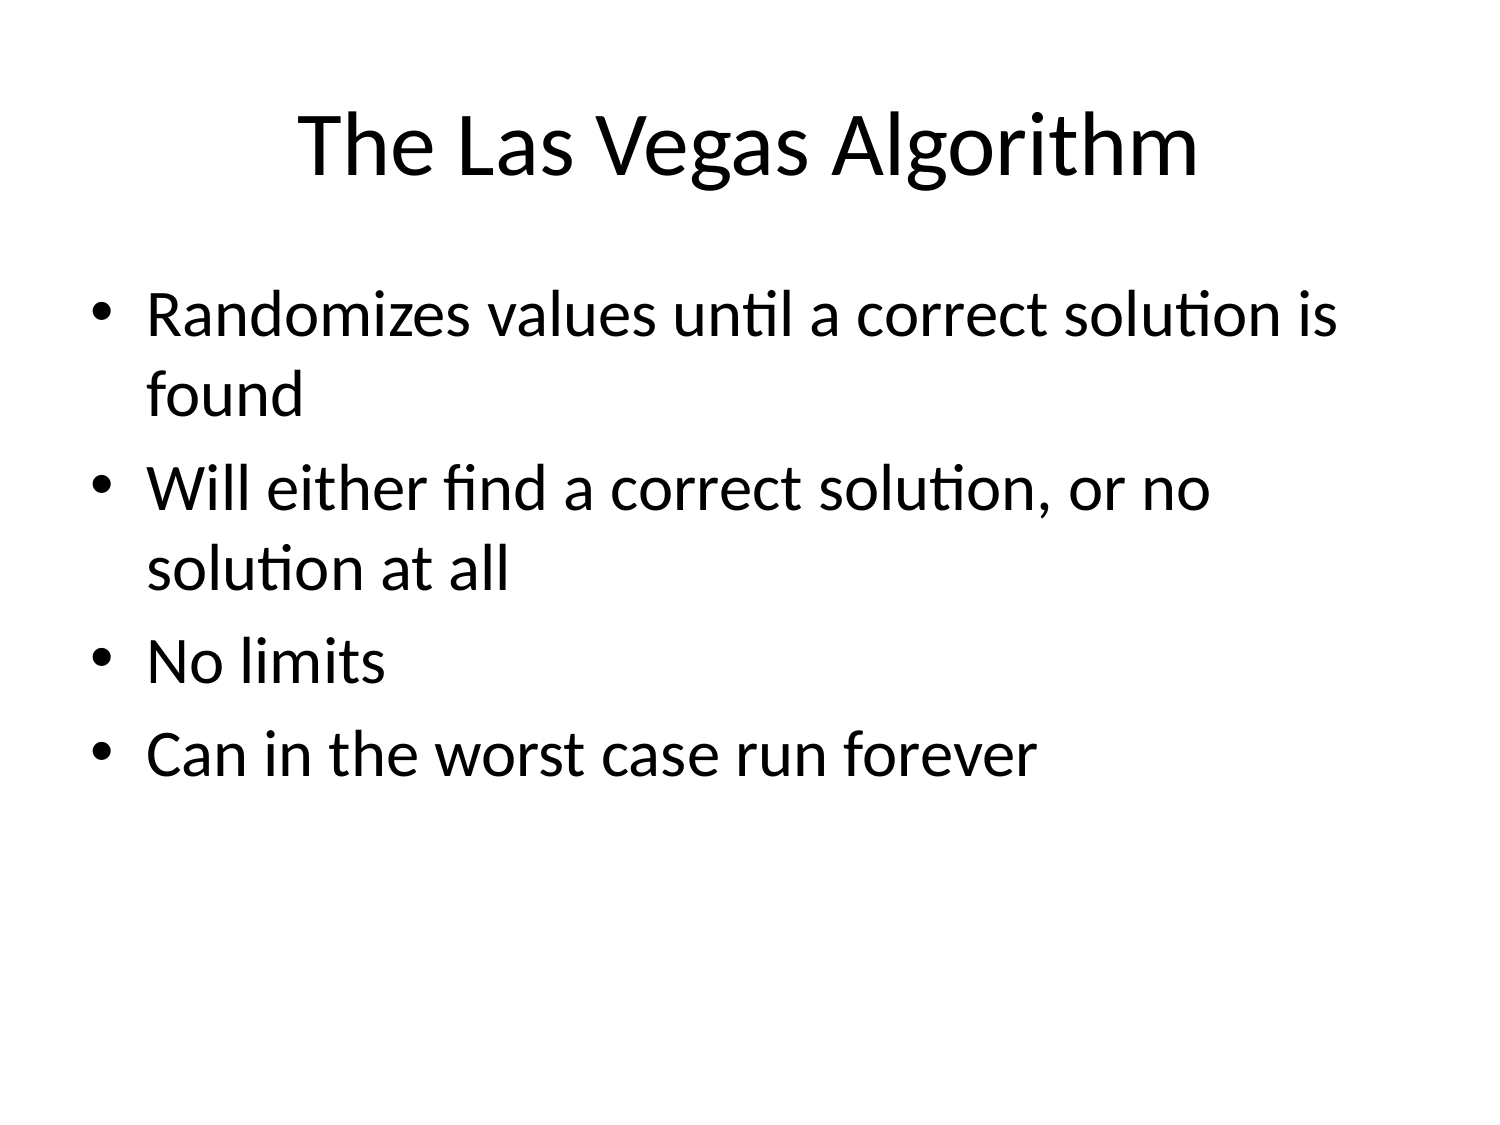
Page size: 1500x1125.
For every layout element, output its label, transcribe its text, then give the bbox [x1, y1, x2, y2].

title The Las Vegas Algorithm [75, 45, 1425, 233]
list Randomizes values until a correct solution is found Will either find a correct solution, or no solution at all No limits Can in the worst case run forever [75, 262, 1425, 1005]
